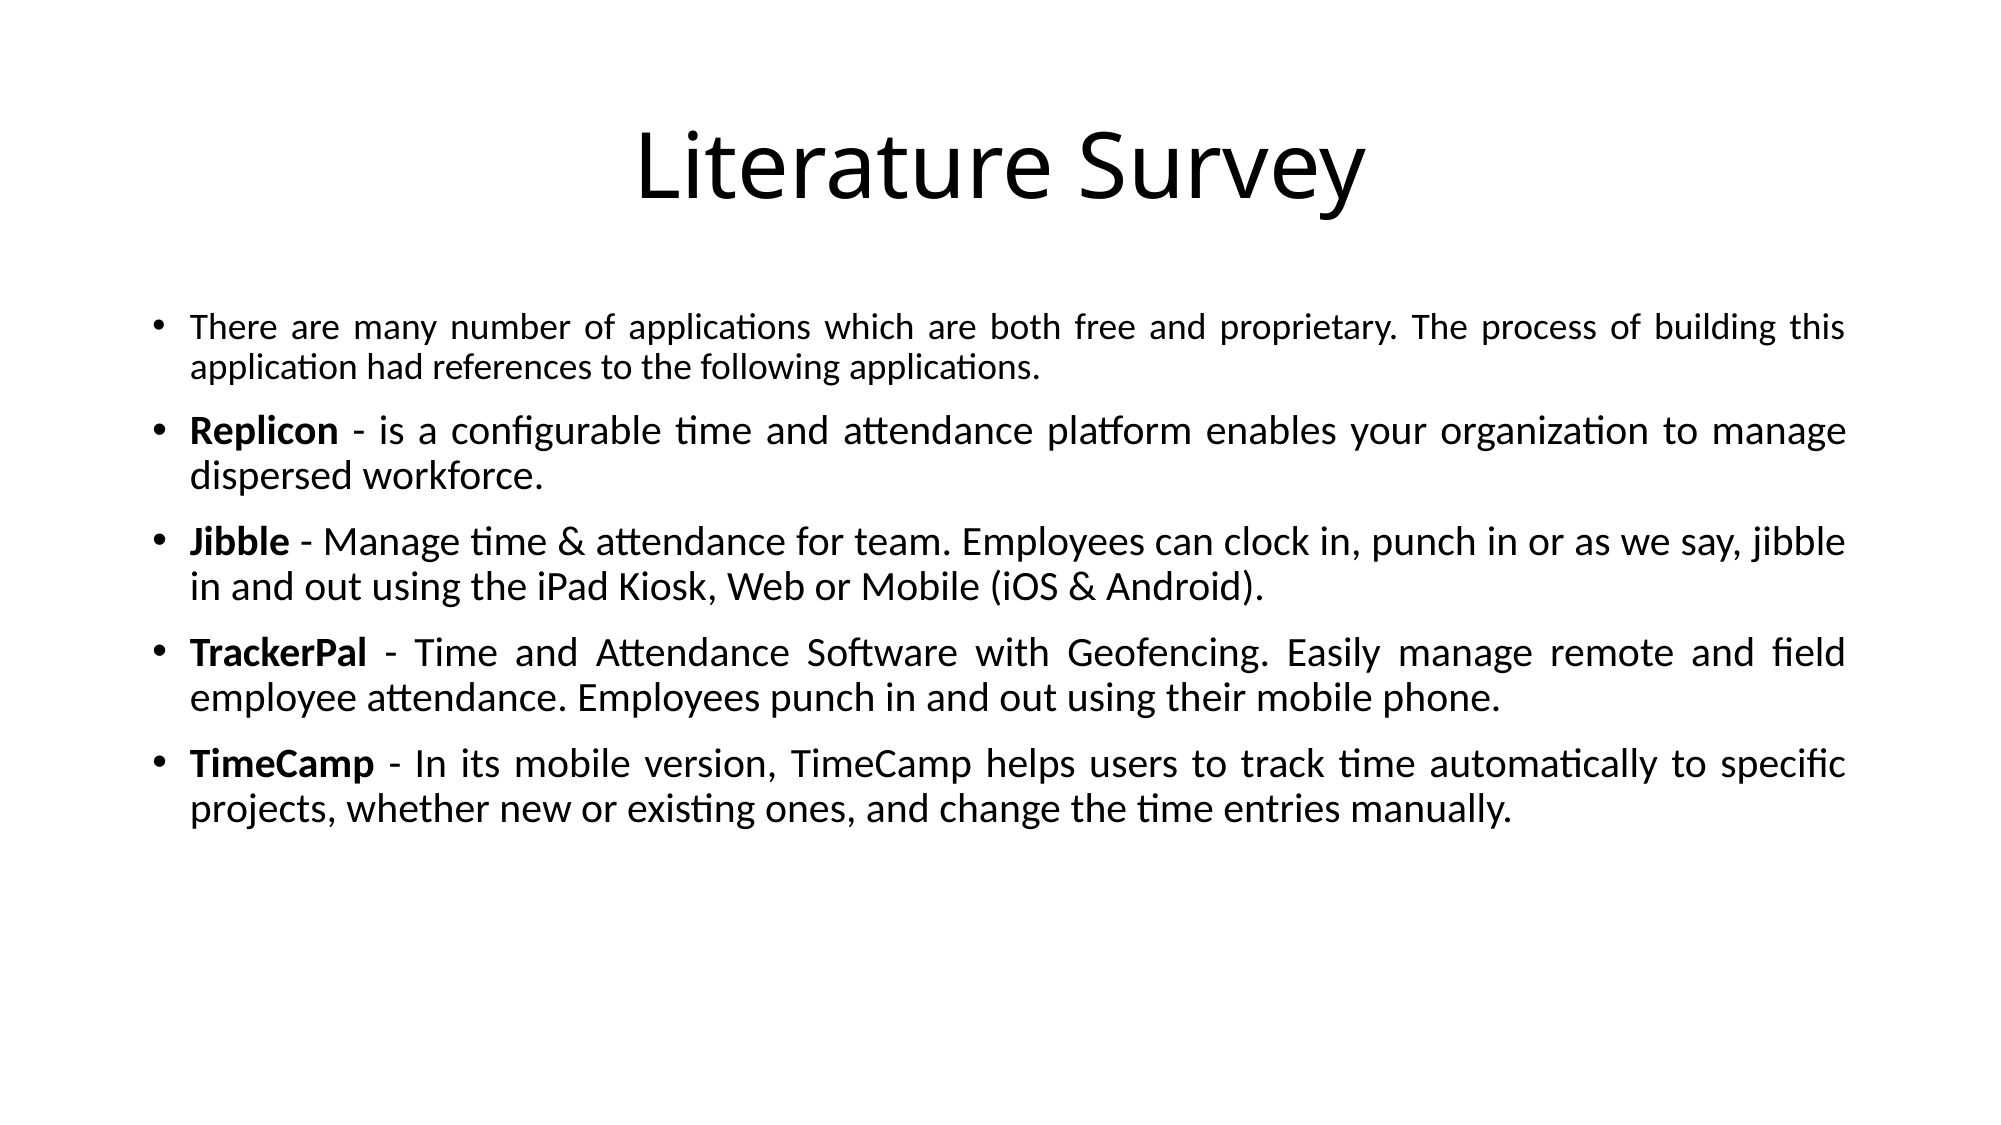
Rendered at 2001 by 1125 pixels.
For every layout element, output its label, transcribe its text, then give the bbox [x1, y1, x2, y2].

list There are many number of applications which are both free and proprietary. The process of building this application had references to the following applications. Replicon - is a configurable time and attendance platform enables your organization to manage dispersed workforce. Jibble - Manage time & attendance for team. Employees can clock in, punch in or as we say, jibble in and out using the iPad Kiosk, Web or Mobile (iOS & Android). TrackerPal - Time and Attendance Software with Geofencing. Easily manage remote and field employee attendance. Employees punch in and out using their mobile phone. TimeCamp - In its mobile version, TimeCamp helps users to track time automatically to specific projects, whether new or existing ones, and change the time entries manually. [137, 299, 1863, 1014]
title Literature Survey [137, 59, 1863, 278]
